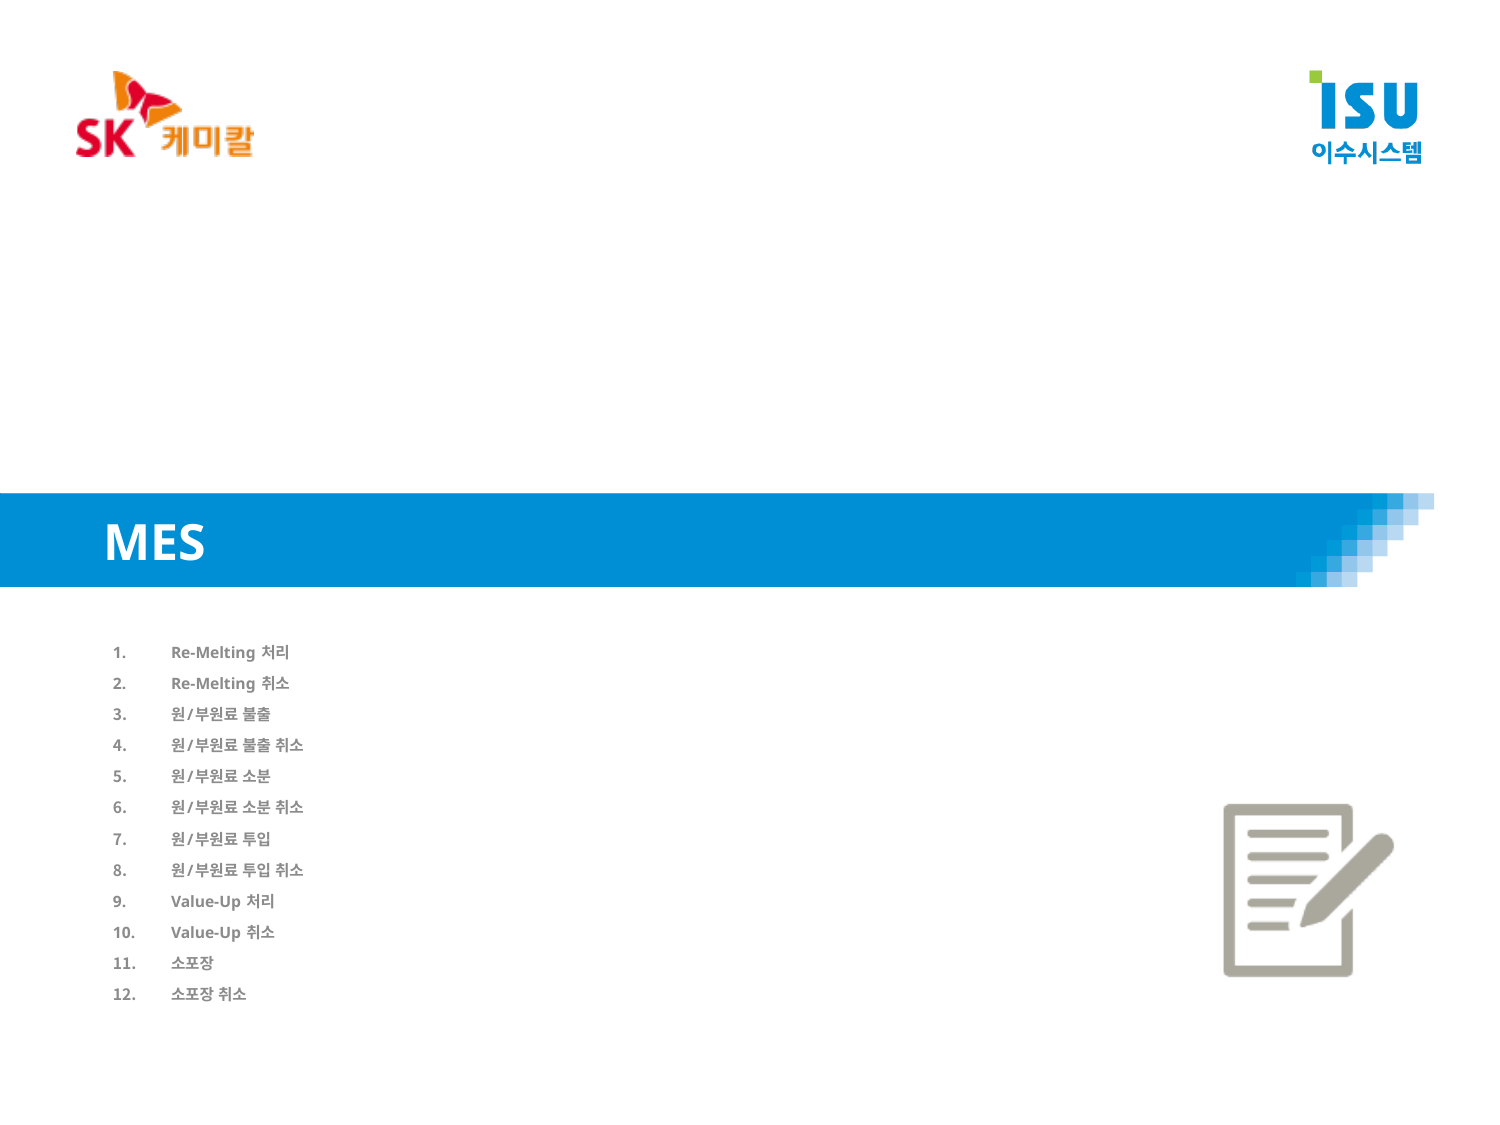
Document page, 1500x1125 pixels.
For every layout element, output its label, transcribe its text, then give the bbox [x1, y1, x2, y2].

list Re-Melting 처리 Re-Melting 취소 원/부원료 불출 원/부원료 불출 취소 원/부원료 소분 원/부원료 소분 취소 원/부원료 투입 원/부원료 투입 취소 Value-Up 처리 Value-Up 취소 소포장 소포장 취소 [89, 621, 750, 1012]
title mes [88, 493, 1364, 587]
picture [76, 71, 254, 157]
picture [1364, 493, 1500, 587]
picture [1305, 66, 1424, 168]
